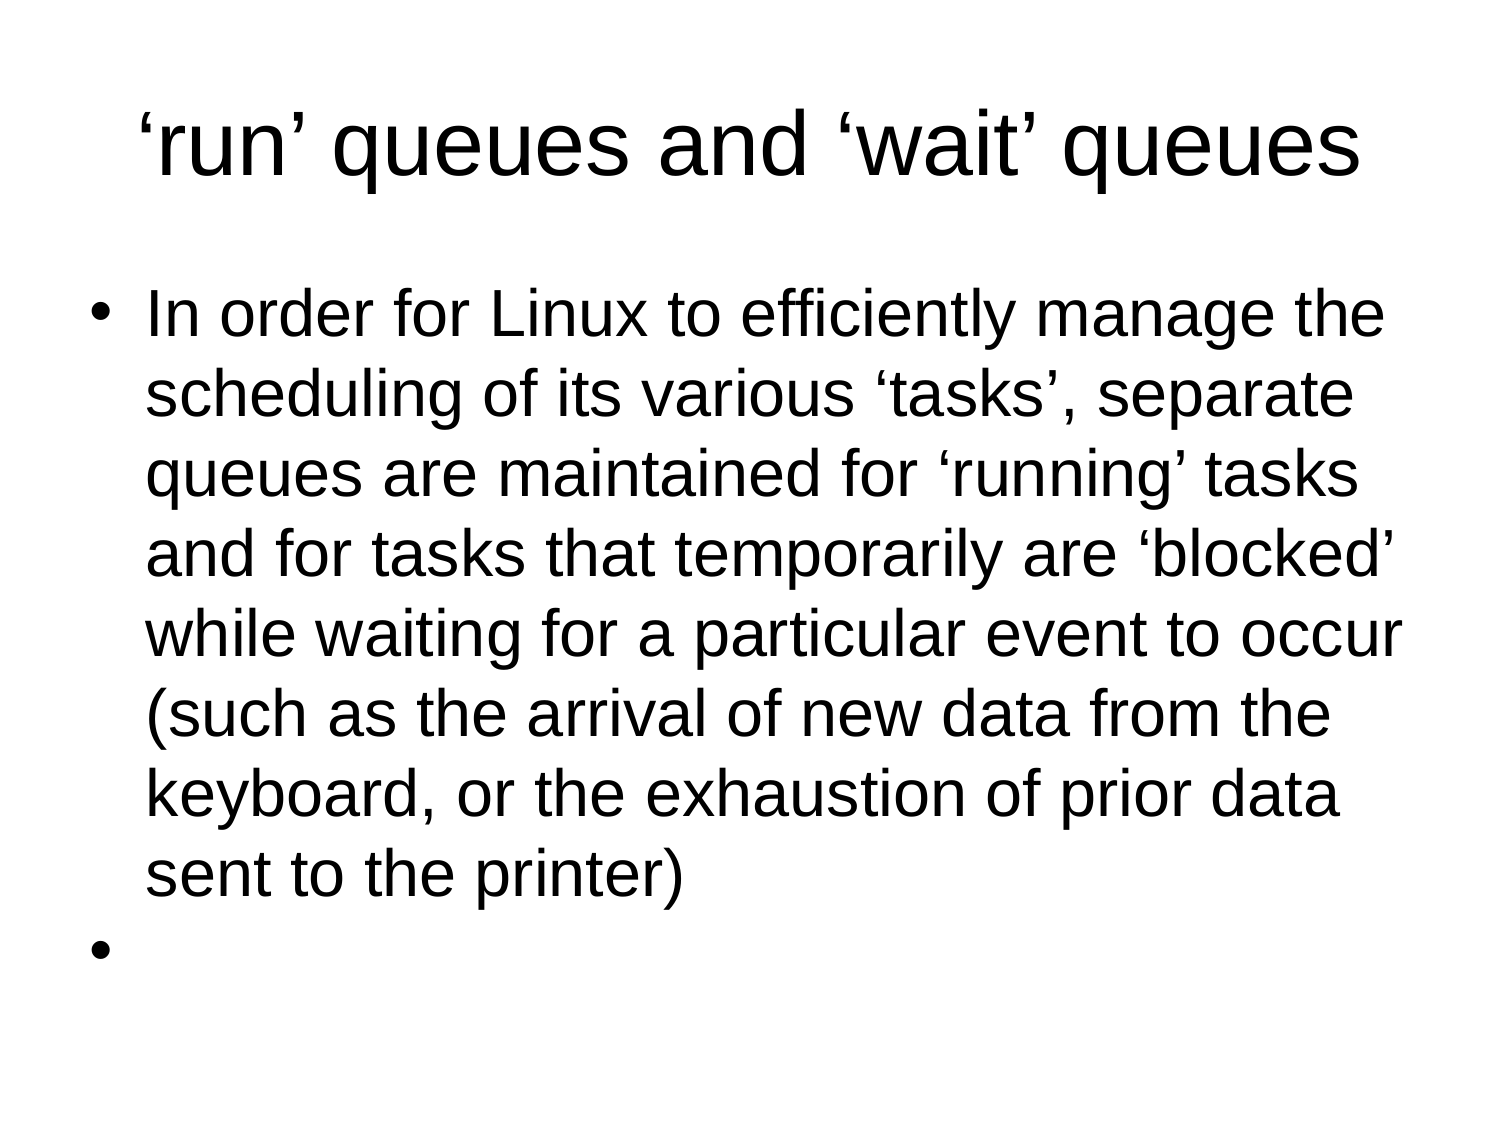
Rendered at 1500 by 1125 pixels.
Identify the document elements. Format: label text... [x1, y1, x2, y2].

text_box In order for Linux to efficiently manage the scheduling of its various ‘tasks’, separate queues are maintained for ‘running’ tasks and for tasks that temporarily are ‘blocked’ while waiting for a particular event to occur (such as the arrival of new data from the keyboard, or the exhaustion of prior data sent to the printer) [74, 262, 1425, 1005]
text_box ‘run’ queues and ‘wait’ queues [74, 45, 1425, 233]
